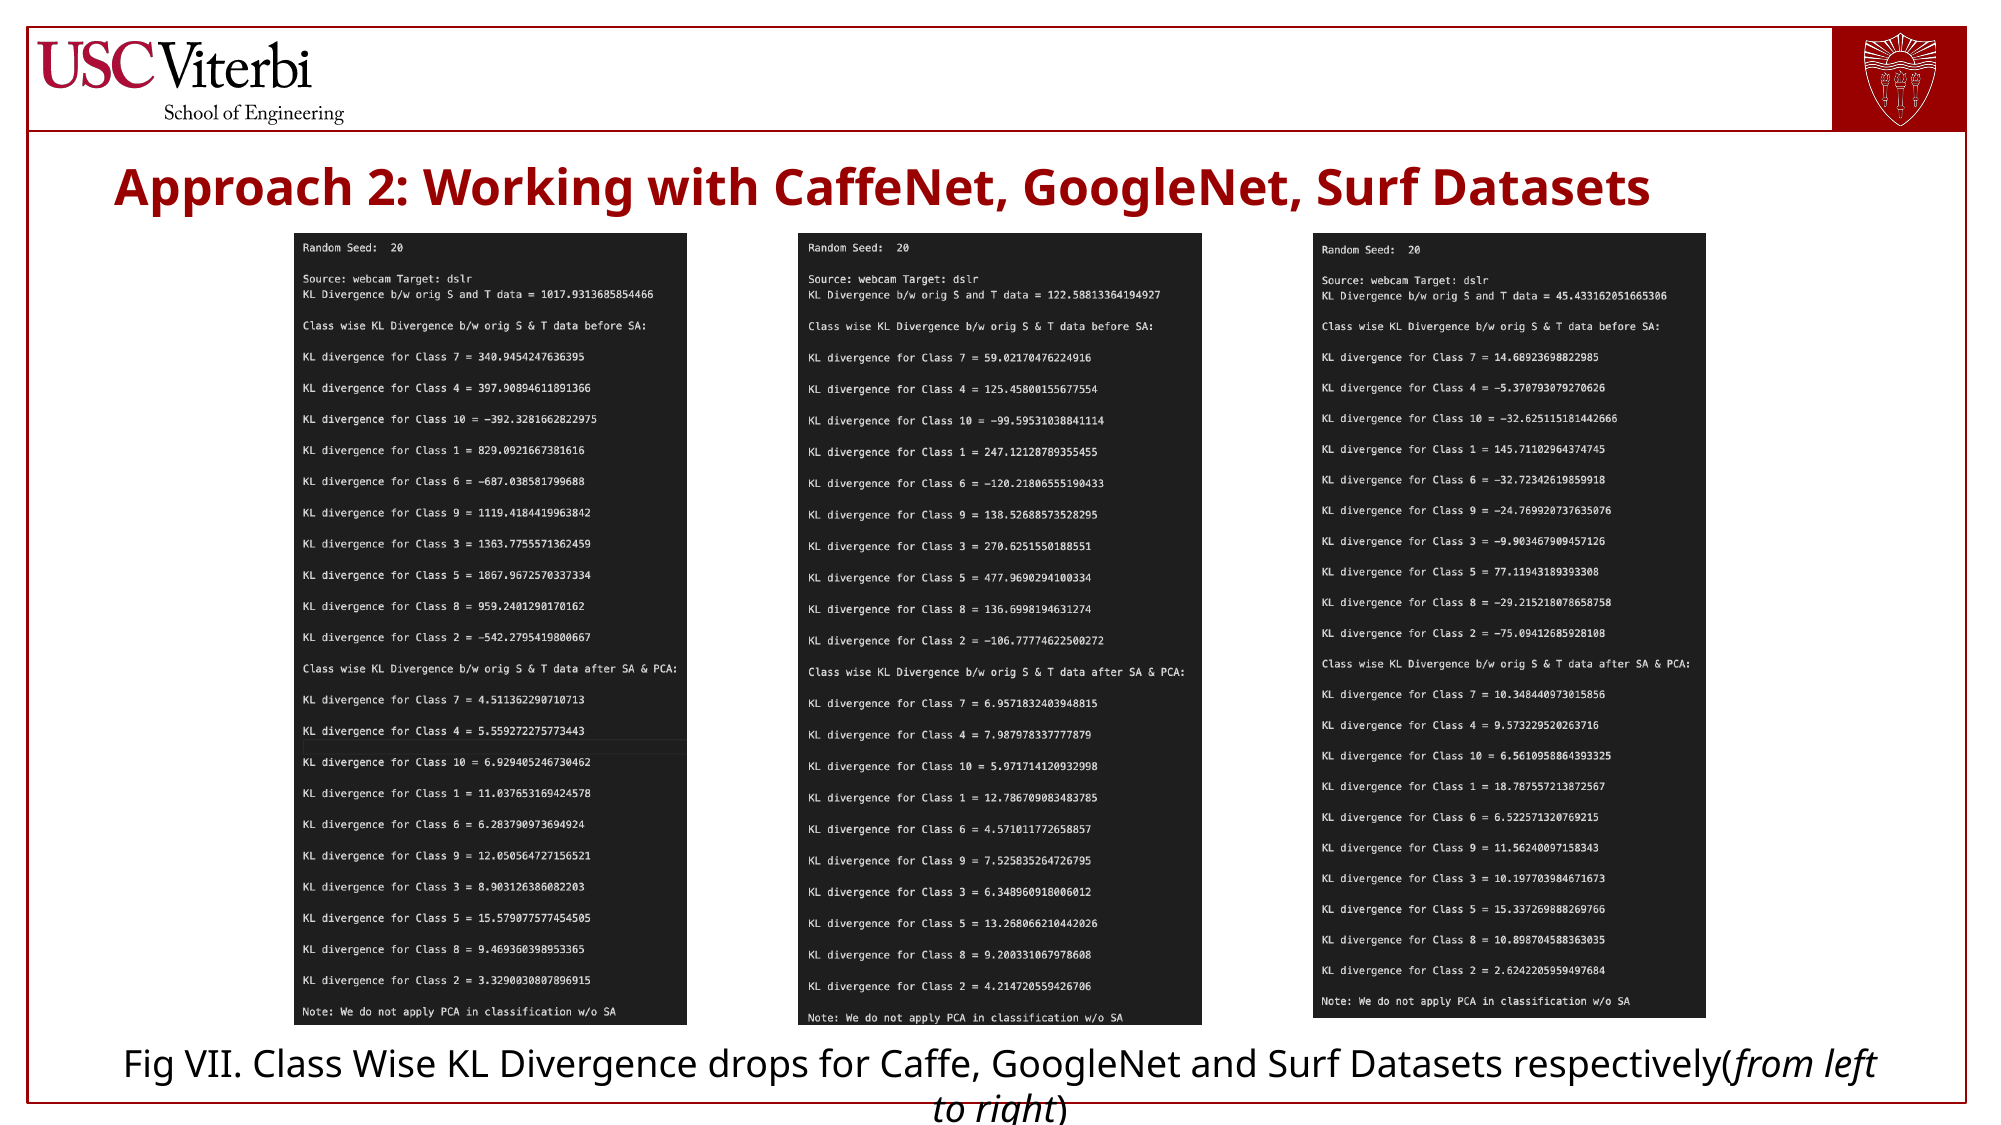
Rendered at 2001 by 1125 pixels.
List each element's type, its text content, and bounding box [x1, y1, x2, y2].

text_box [293, 233, 1707, 1025]
text_box Fig VII. Class Wise KL Divergence drops for Caffe, GoogleNet and Surf Datasets respectively(from left to right) [99, 1032, 1900, 1125]
picture [0, 15, 381, 149]
title Approach 2: Working with CaffeNet, GoogleNet, Surf Datasets [99, 148, 1900, 234]
picture [1864, 32, 1936, 126]
